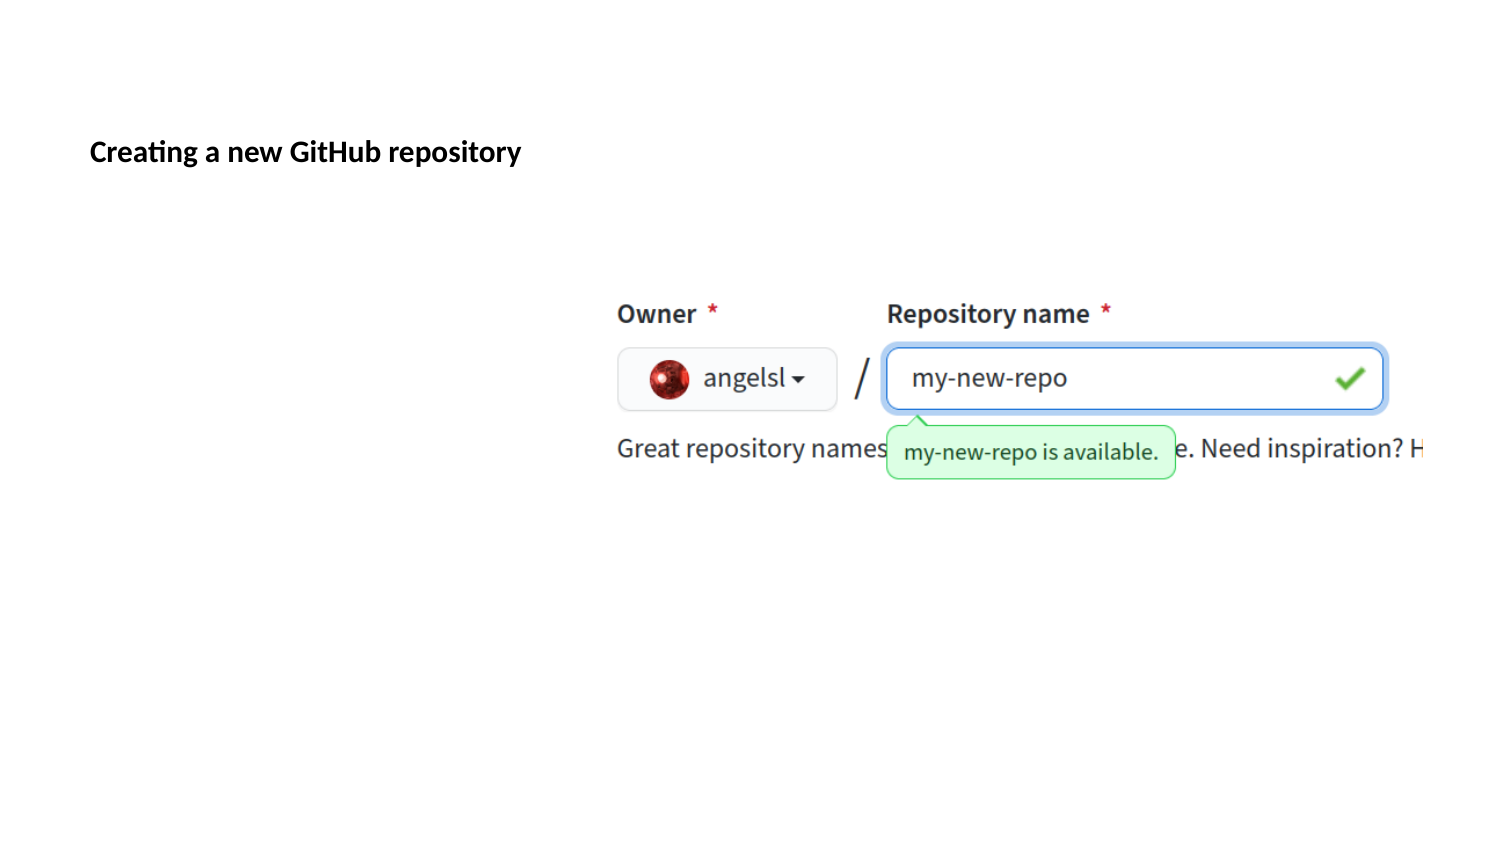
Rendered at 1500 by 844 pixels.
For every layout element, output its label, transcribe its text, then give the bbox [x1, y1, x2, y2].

picture [585, 278, 1424, 505]
title Creating a new GitHub repository [75, 33, 569, 177]
